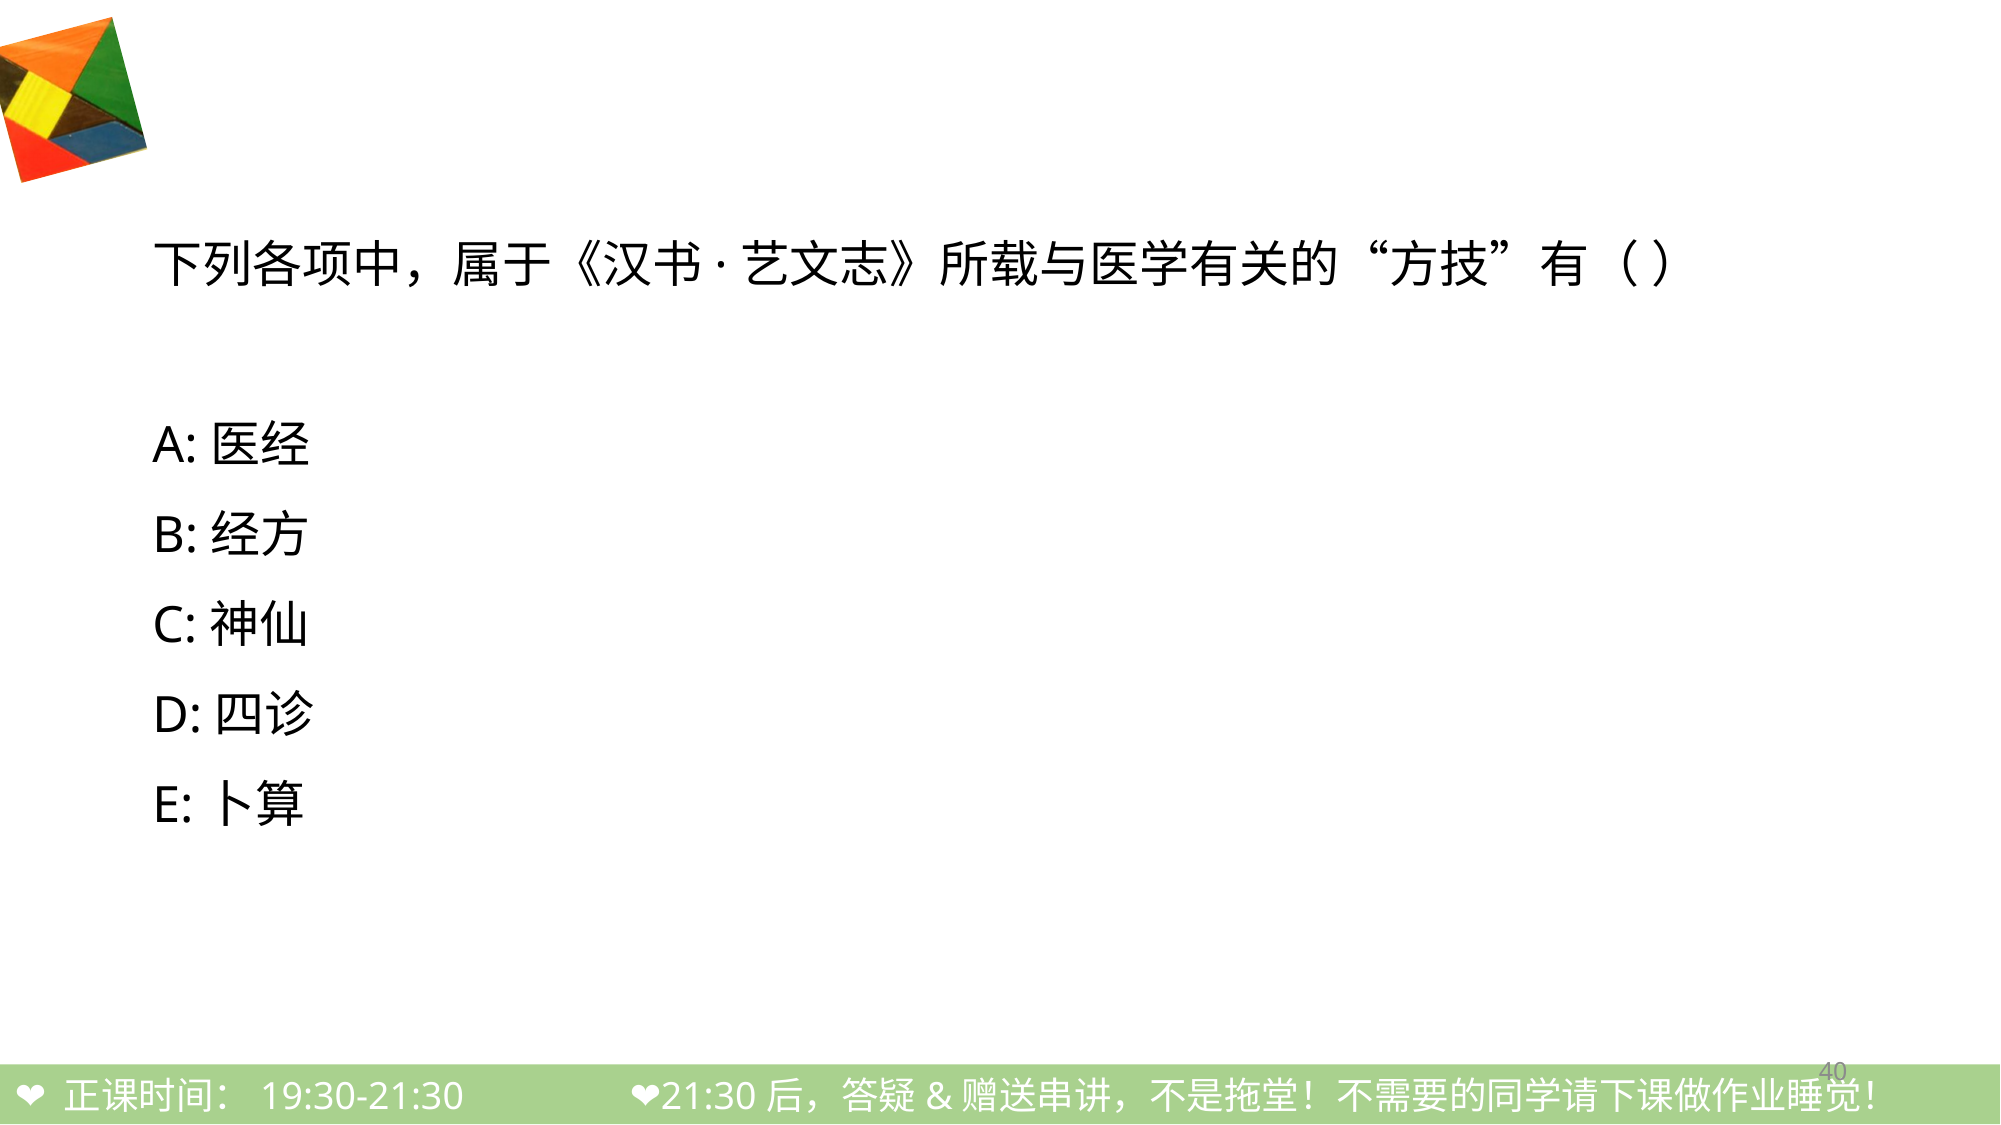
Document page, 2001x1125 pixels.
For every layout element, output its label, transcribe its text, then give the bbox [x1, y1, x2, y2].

slide_number 40 [1412, 1042, 1863, 1103]
list 下列各项中，属于《汉书·艺文志》所载与医学有关的“方技”有（ ） A:医经 B:经方 C:神仙 D:四诊 E:卜算 [137, 195, 1863, 1014]
picture [0, 16, 148, 183]
